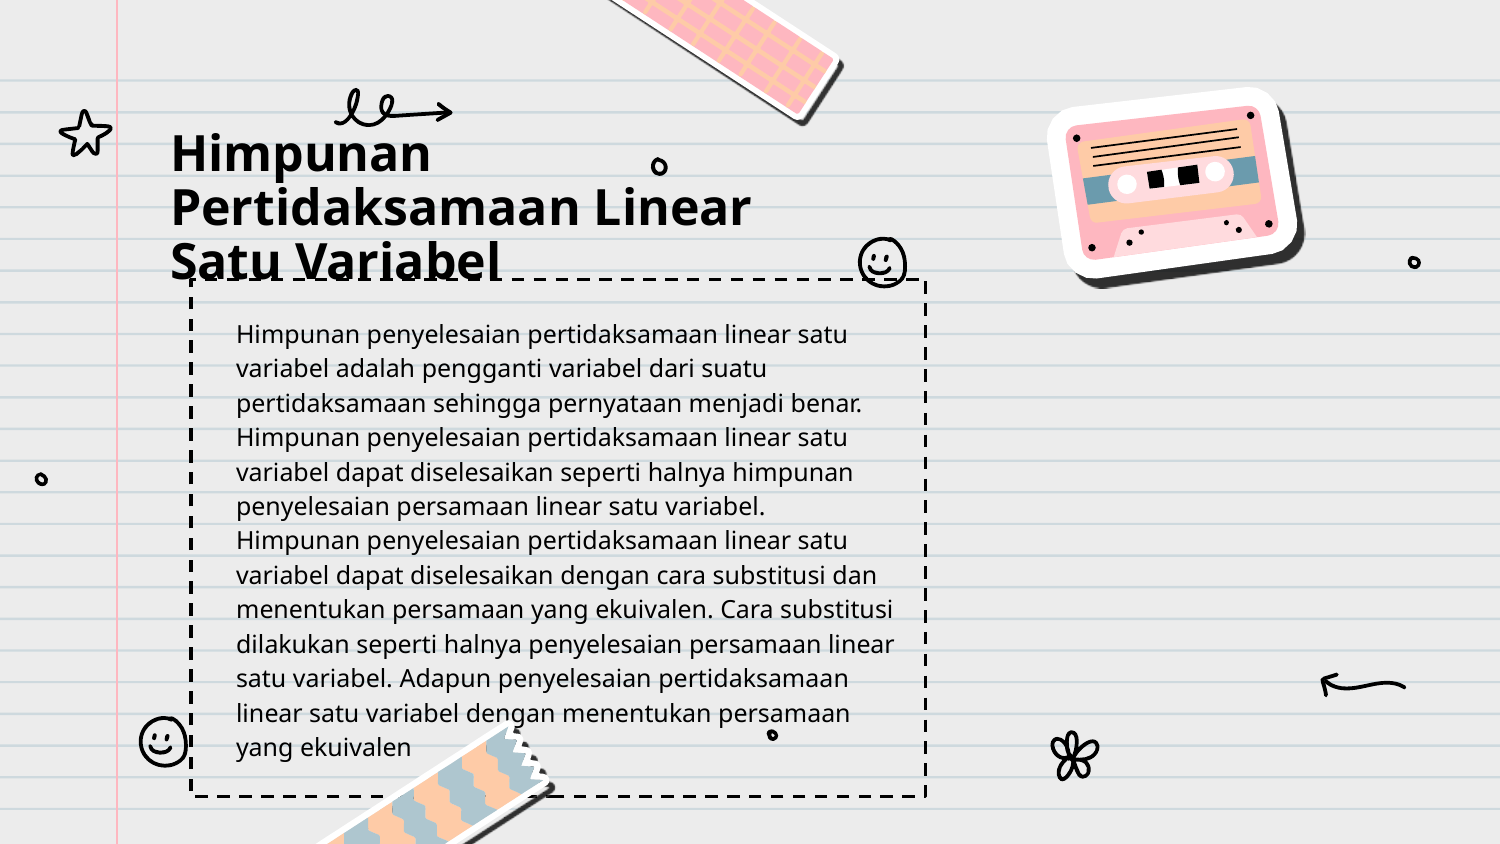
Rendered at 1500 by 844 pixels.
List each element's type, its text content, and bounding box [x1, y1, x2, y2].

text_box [566, 0, 849, 92]
subtitle Himpunan penyelesaian pertidaksamaan linear satu variabel adalah pengganti variabel dari suatu pertidaksamaan sehingga pernyataan menjadi benar. Himpunan penyelesaian pertidaksamaan linear satu variabel dapat diselesaikan seperti halnya himpunan penyelesaian persamaan linear satu variabel. Himpunan penyelesaian pertidaksamaan linear satu variabel dapat diselesaikan dengan cara substitusi dan menentukan persamaan yang ekuivalen. Cara substitusi dilakukan seperti halnya penyelesaian persamaan linear satu variabel. Adapun penyelesaian pertidaksamaan linear satu variabel dengan menentukan persamaan yang ekuivalen [189, 278, 927, 798]
title Himpunan Pertidaksamaan Linear Satu Variabel [154, 226, 810, 301]
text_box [282, 778, 555, 844]
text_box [1069, 112, 1275, 253]
